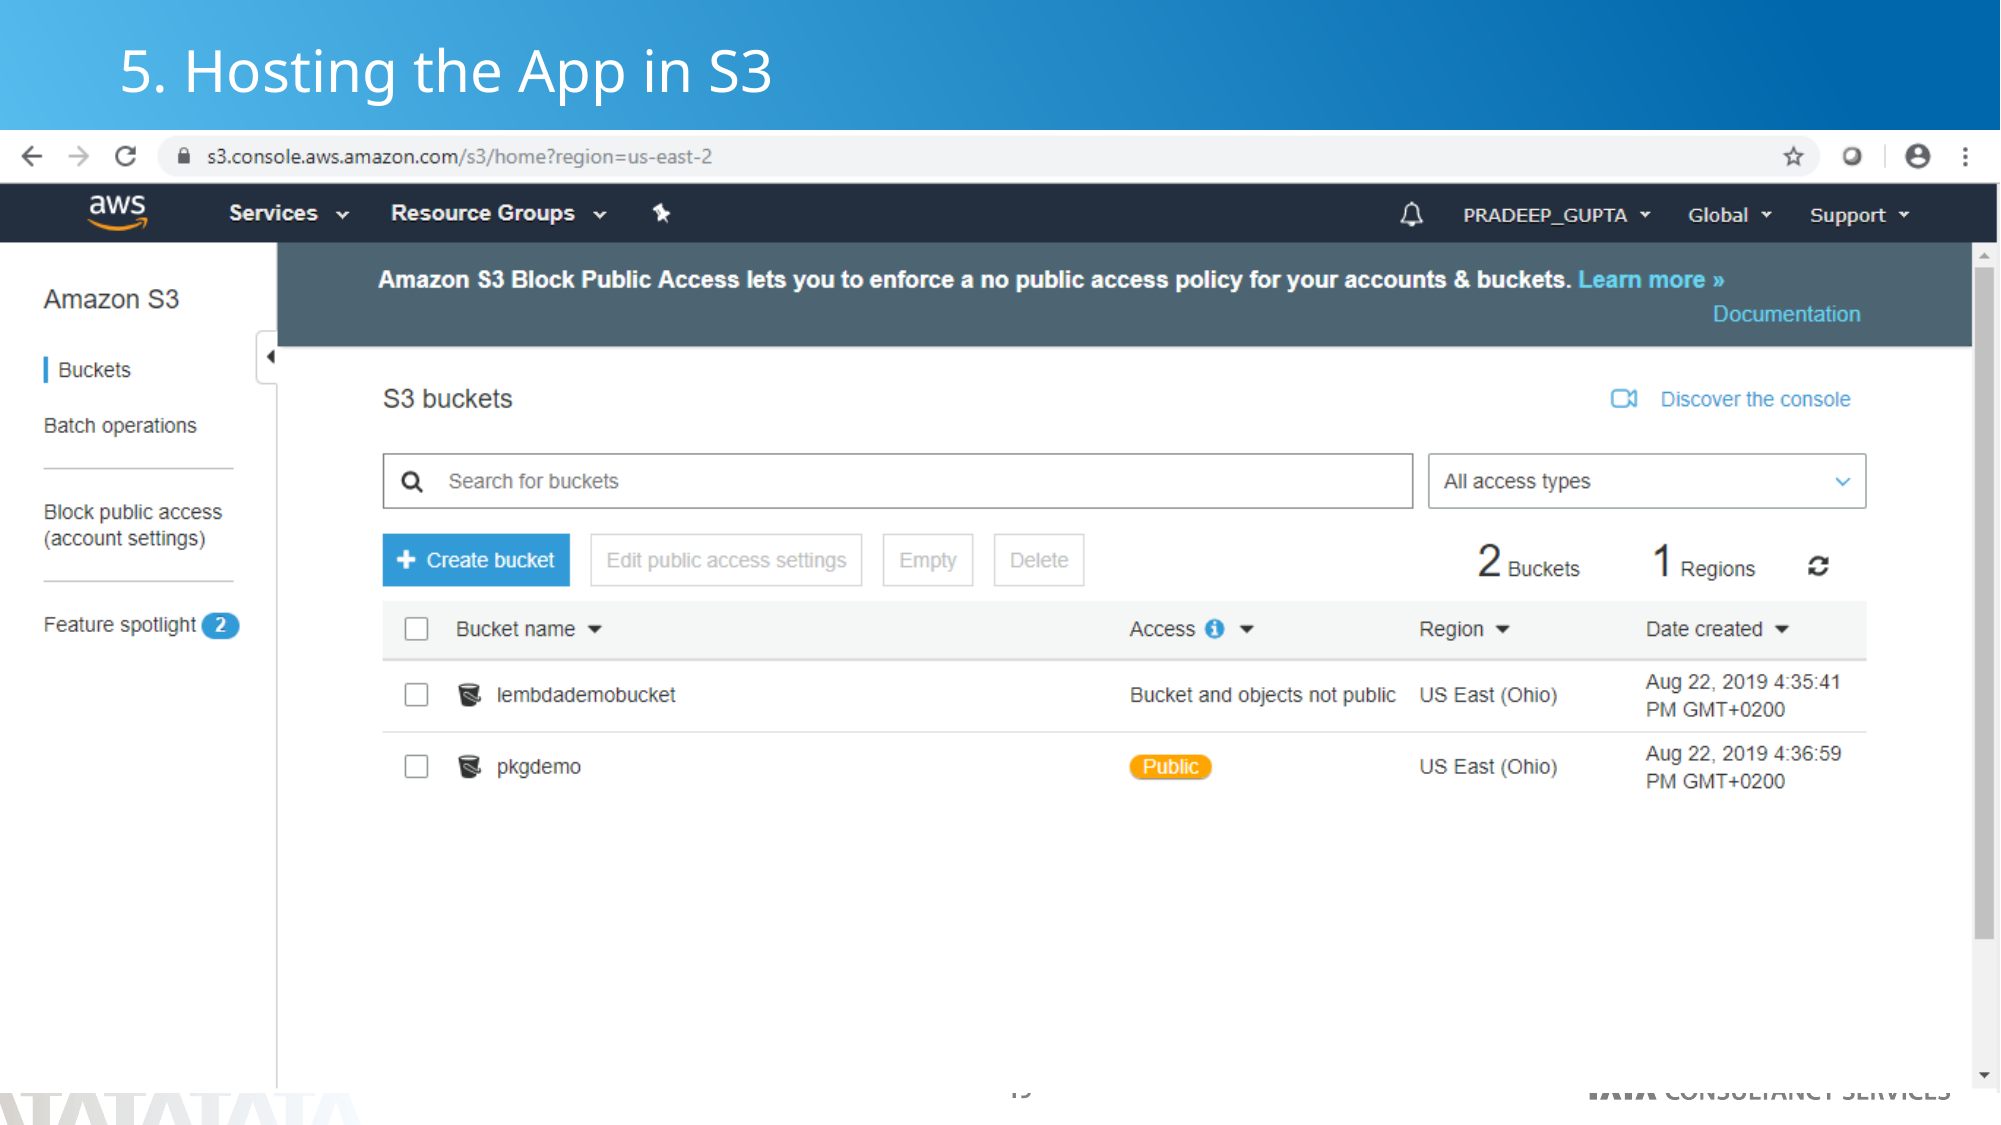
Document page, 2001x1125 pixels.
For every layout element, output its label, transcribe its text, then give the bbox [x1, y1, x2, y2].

picture [0, 130, 2000, 1093]
title 5. Hosting the App in S3 [108, 16, 1971, 123]
